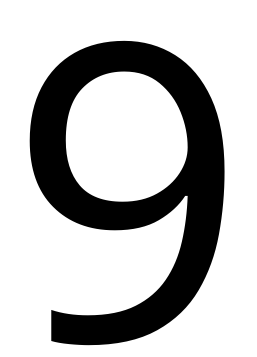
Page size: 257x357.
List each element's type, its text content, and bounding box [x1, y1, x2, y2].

text_box 9 [0, 0, 257, 357]
